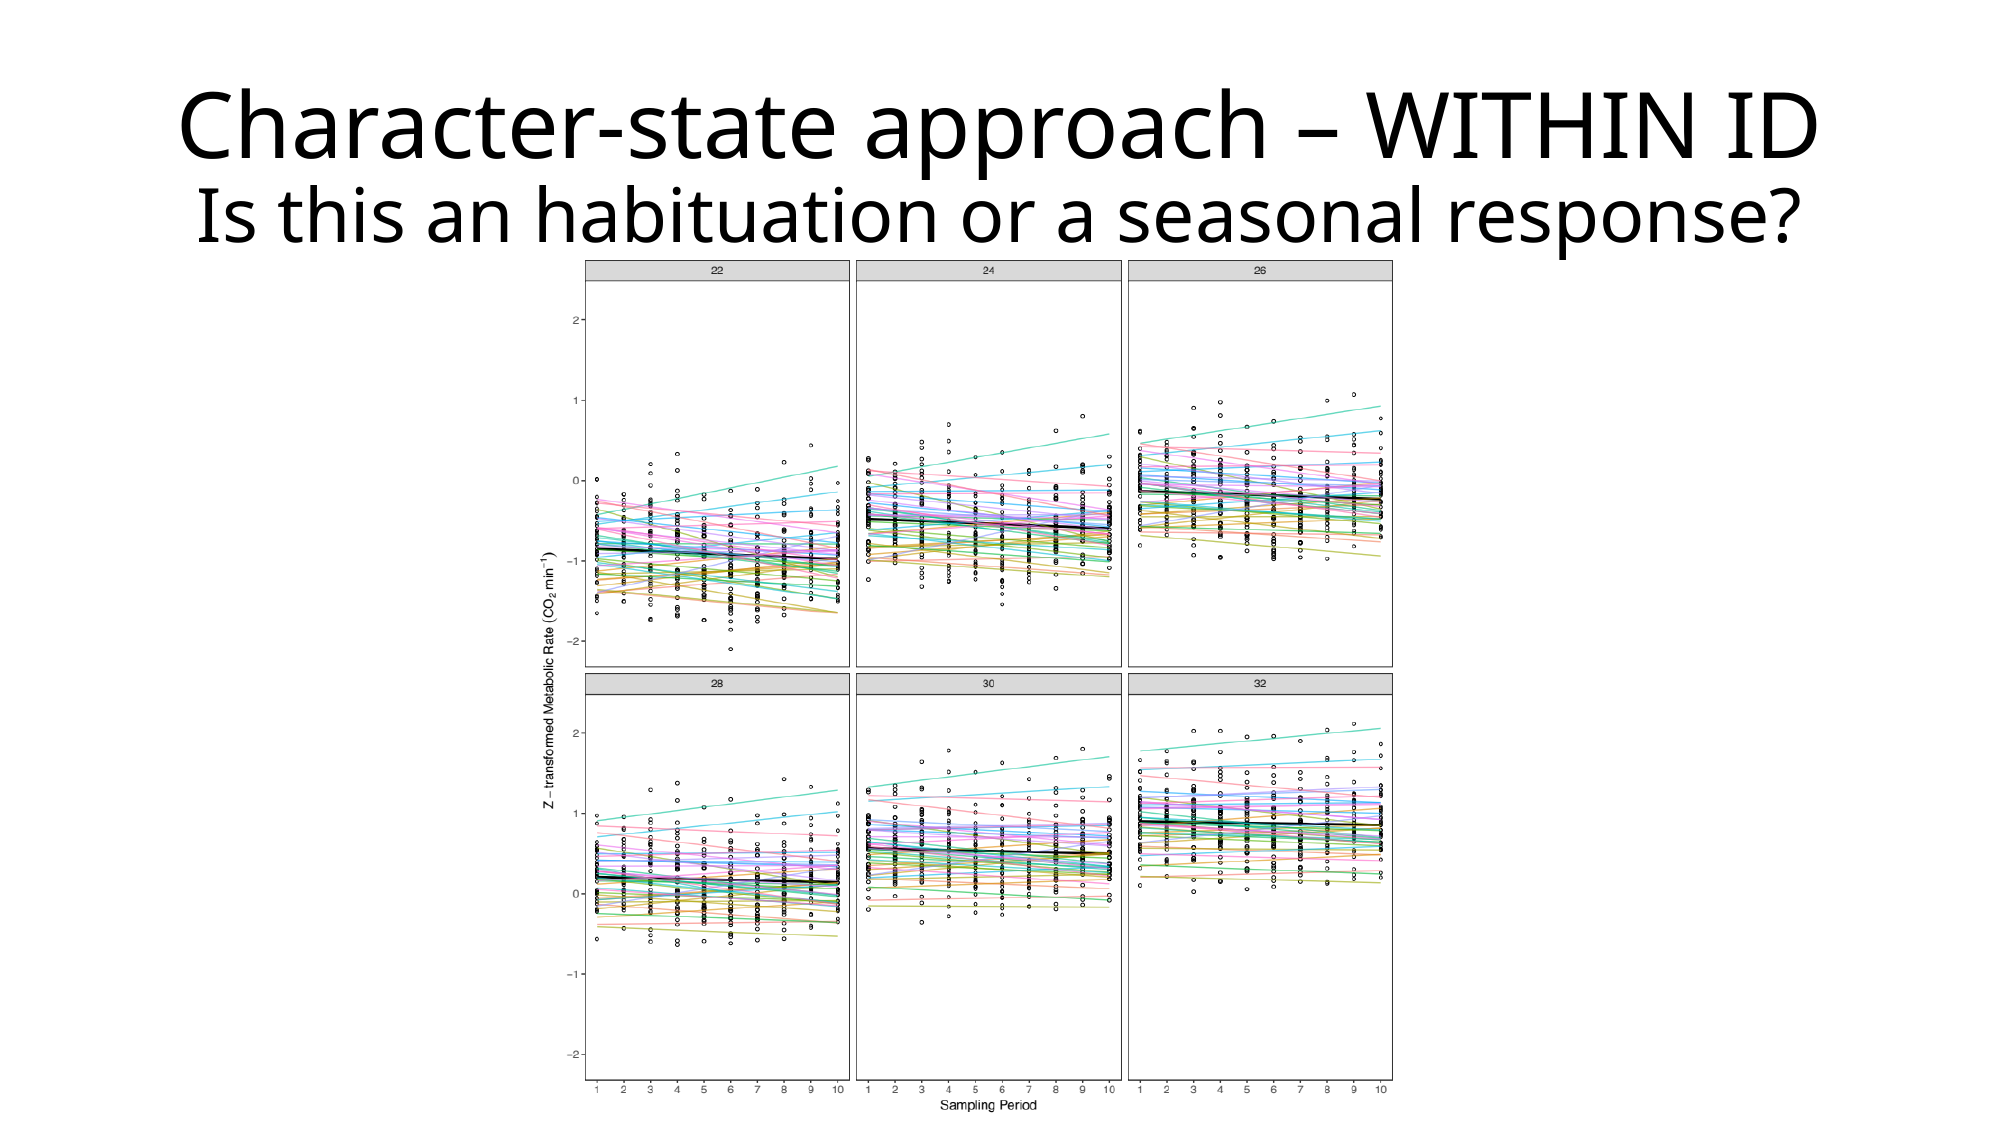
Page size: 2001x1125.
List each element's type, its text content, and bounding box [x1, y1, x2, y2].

text_box Character-state approach – WITHIN ID Is this an habituation or a seasonal response? [137, 60, 1863, 278]
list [533, 253, 1398, 1117]
